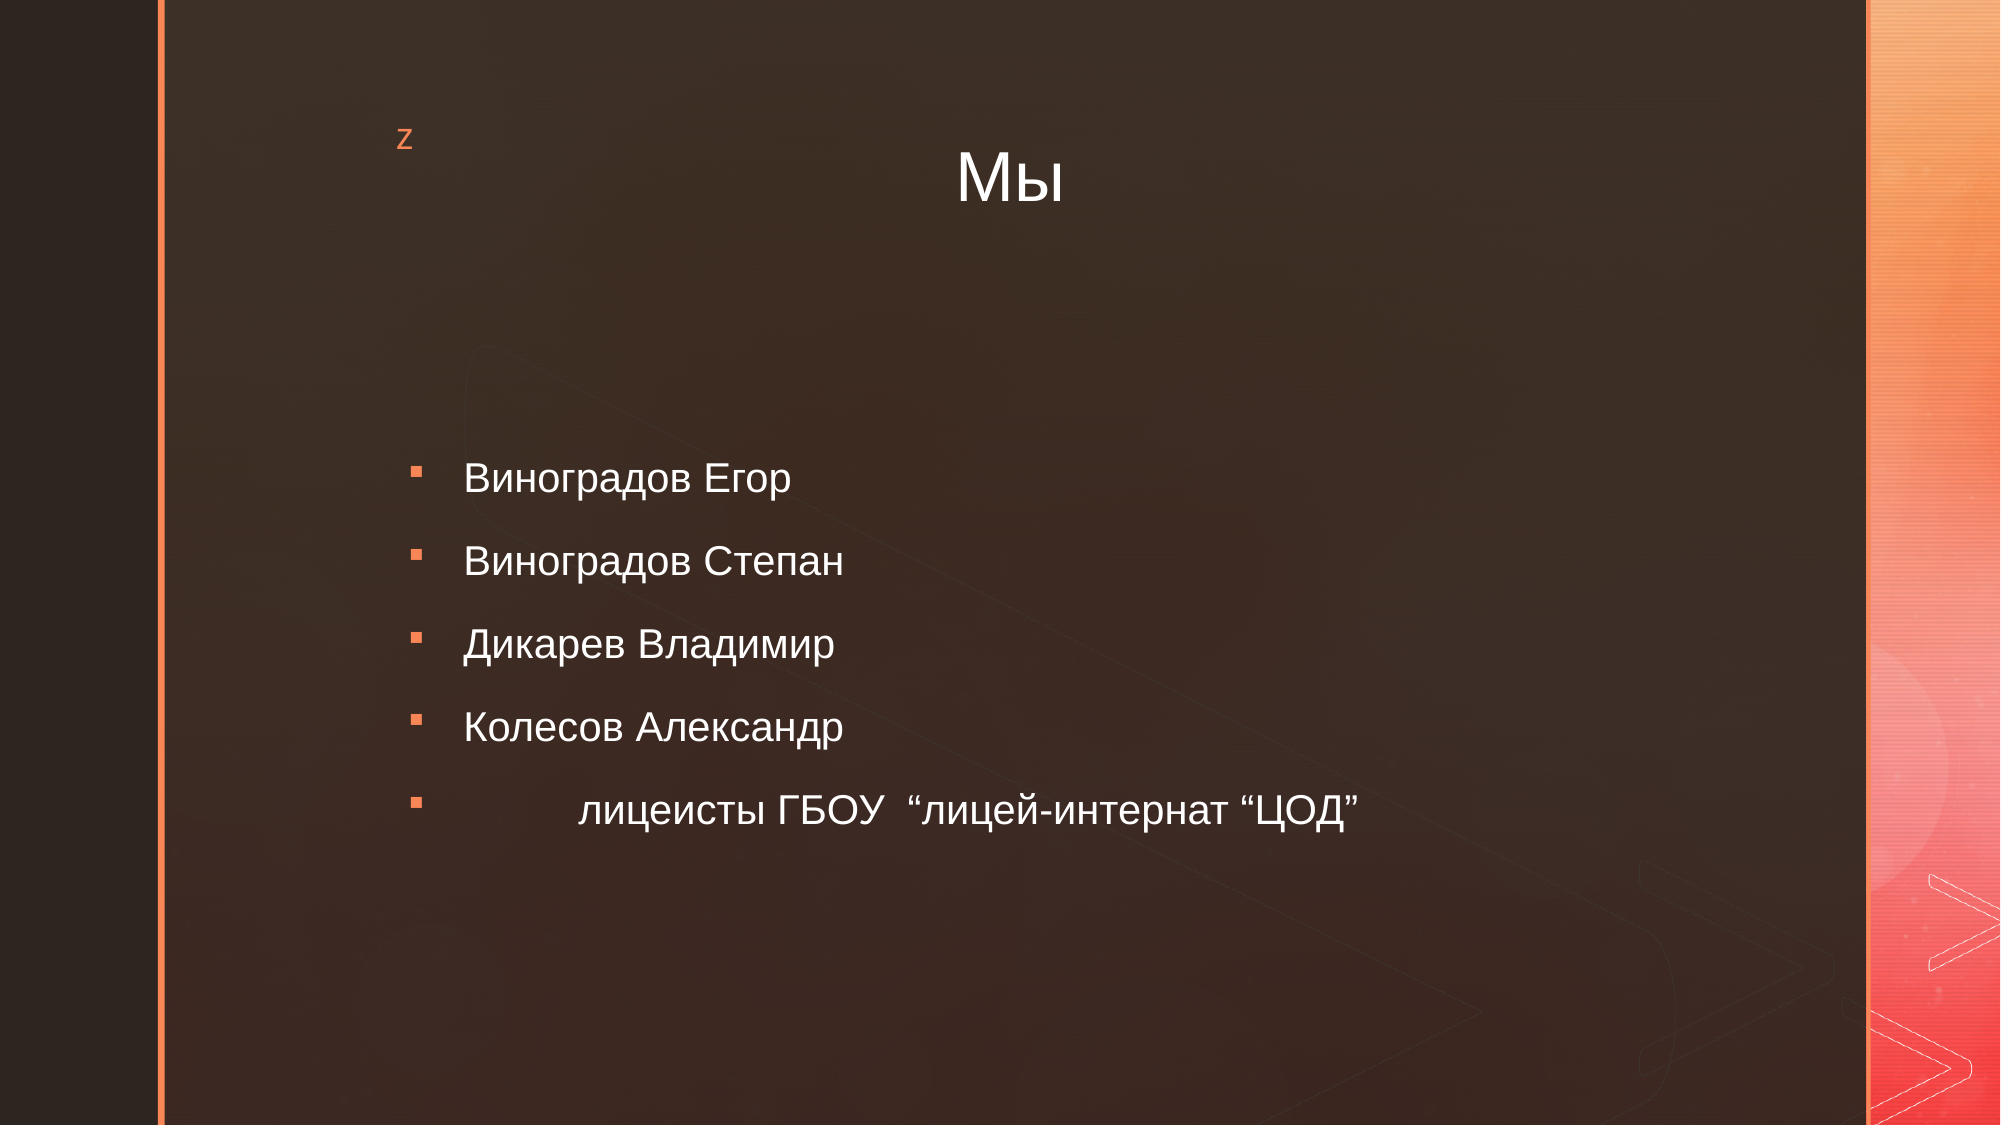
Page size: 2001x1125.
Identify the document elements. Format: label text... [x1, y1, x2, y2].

picture [1871, 0, 2001, 1125]
title Мы [919, 132, 1081, 309]
list Виноградов Егор Виноградов Степан Дикарев Владимир Колесов Александр лицеисты ГБОУ “лицей-интернат “ЦОД” [391, 309, 1671, 966]
